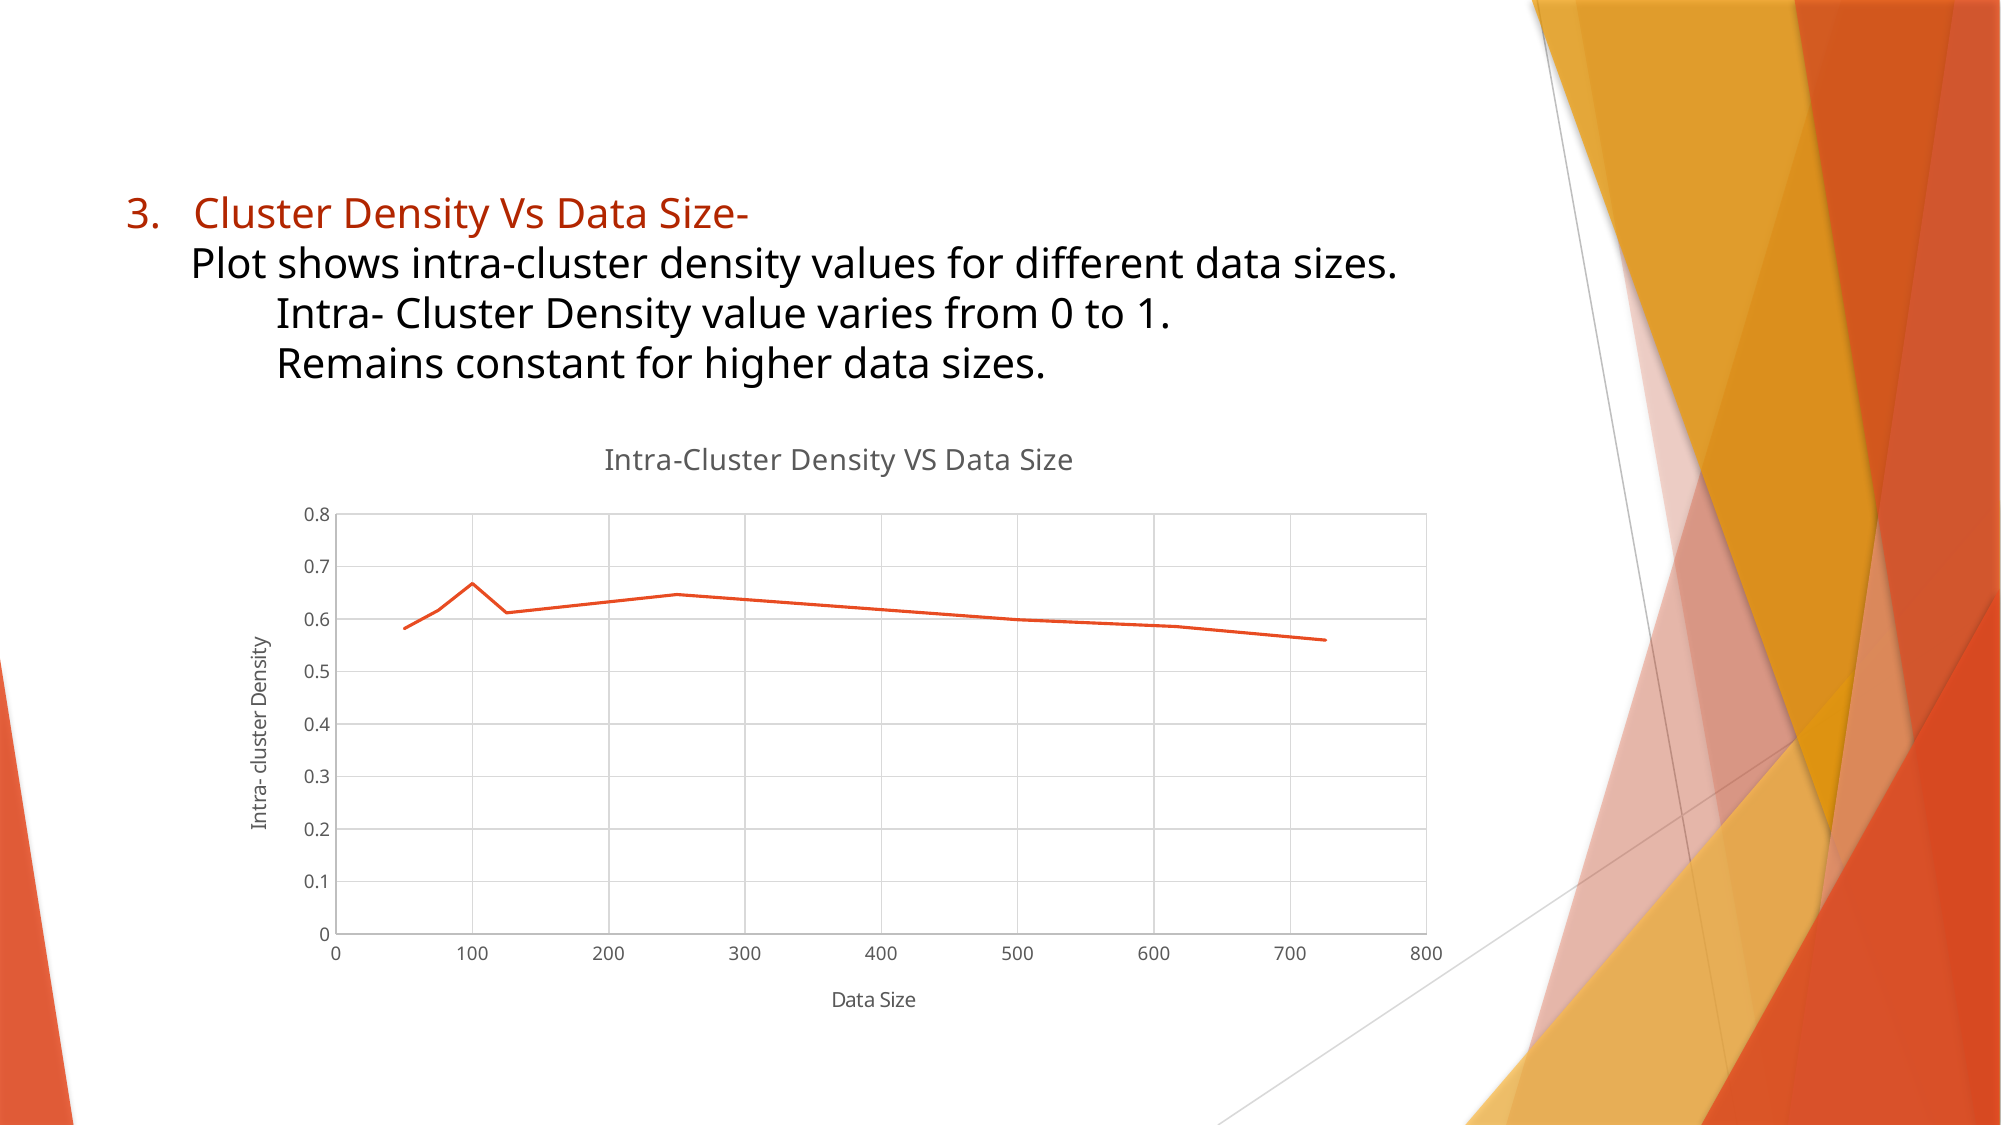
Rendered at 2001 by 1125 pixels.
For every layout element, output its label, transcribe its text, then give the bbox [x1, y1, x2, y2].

chart [210, 408, 1469, 1046]
text_box 3. Cluster Density Vs Data Size- Plot shows intra-cluster density values for different data sizes. Intra- Cluster Density value varies from 0 to 1. Remains constant for higher data sizes. [111, 178, 1522, 396]
